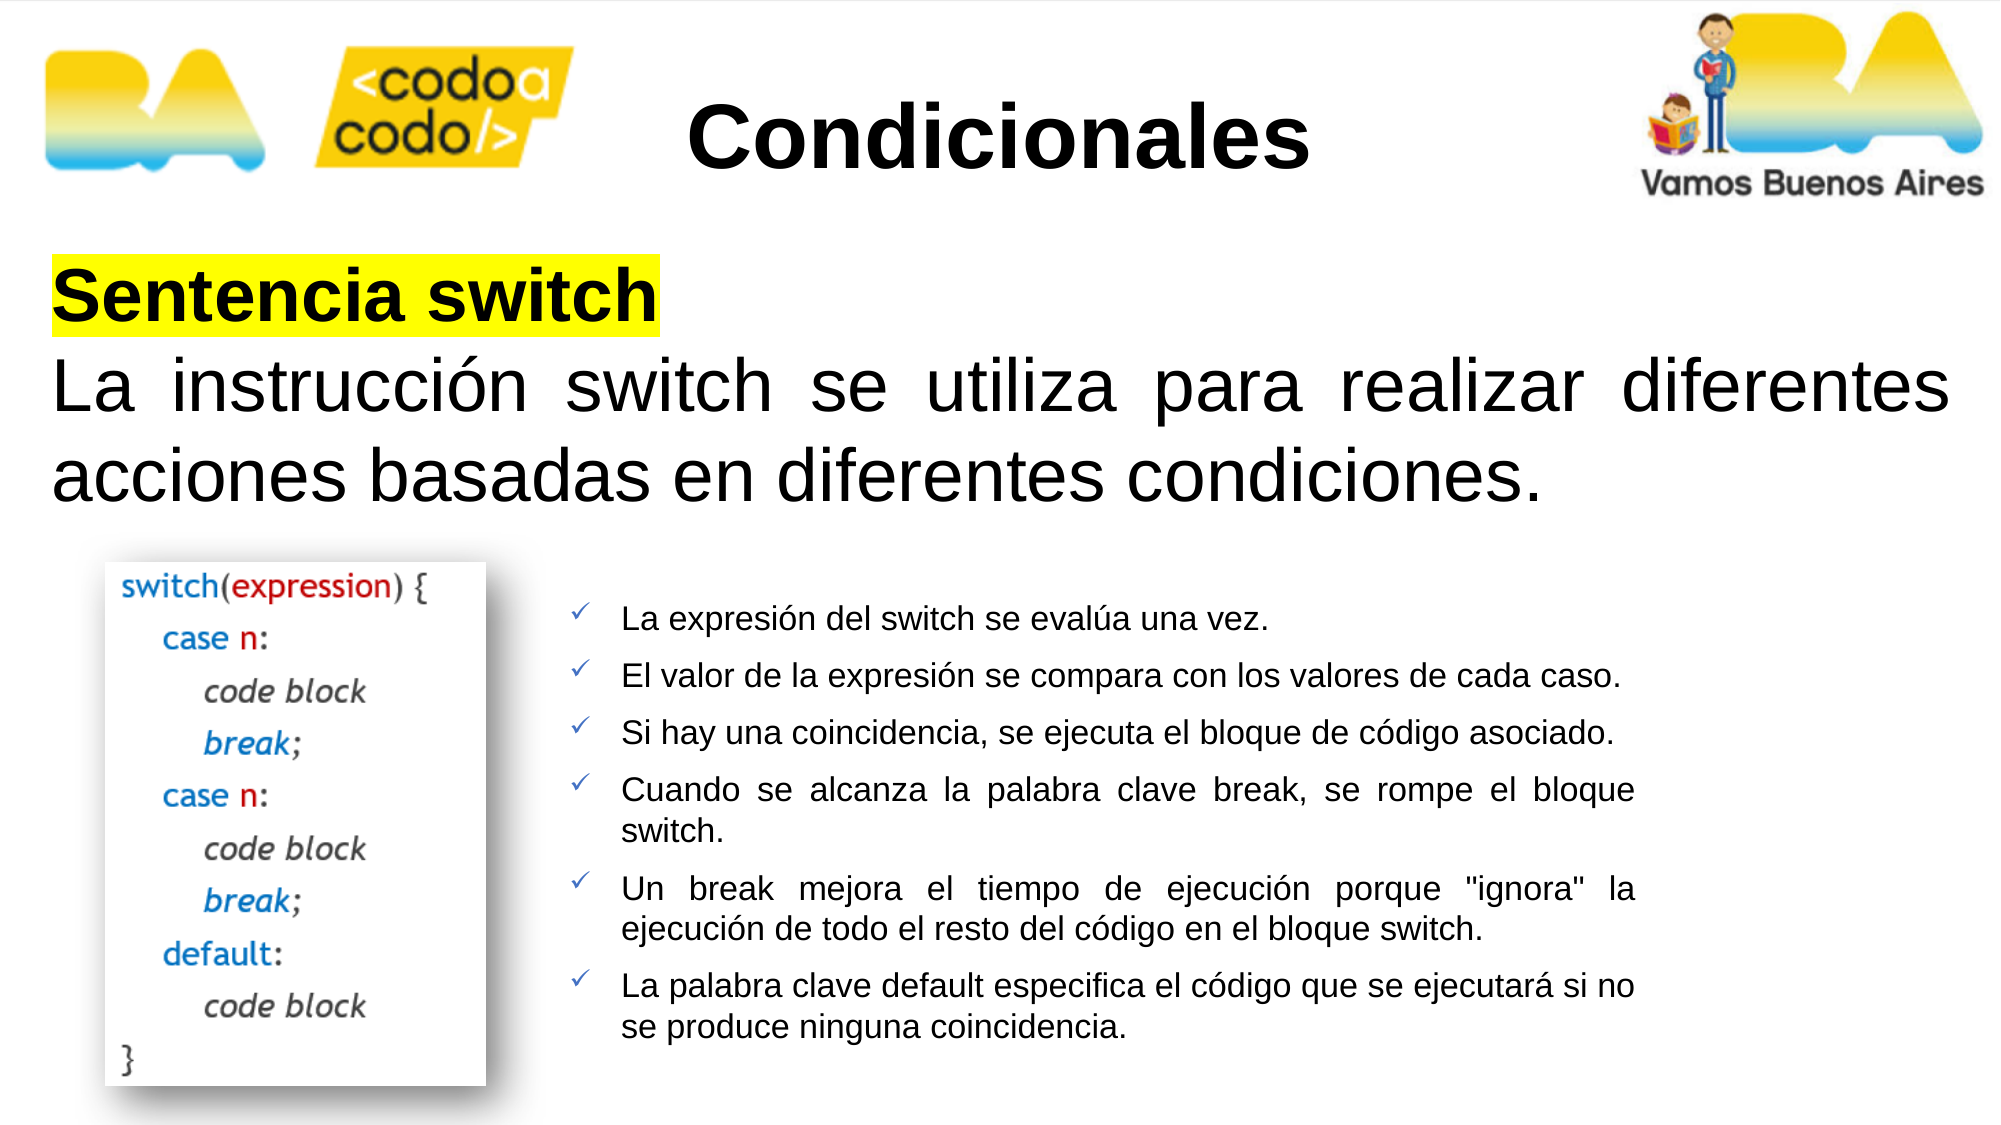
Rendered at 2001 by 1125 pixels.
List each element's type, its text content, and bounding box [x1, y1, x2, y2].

text_box Sentencia switch La instrucción switch se utiliza para realizar diferentes acciones basadas en diferentes condiciones. [36, 239, 1968, 944]
text_box Condicionales [0, 69, 2000, 194]
text_box La expresión del switch se evalúa una vez. El valor de la expresión se compara con los valores de cada caso. Si hay una coincidencia, se ejecuta el bloque de código asociado. Cuando se alcanza la palabra clave break, se rompe el bloque switch. Un break mejora el tiempo de ejecución porque "ignora" la ejecución de todo el resto del código en el bloque switch. La palabra clave default especifica el código que se ejecutará si no se produce ninguna coincidencia. [554, 589, 1650, 1125]
picture [0, 0, 2001, 1125]
